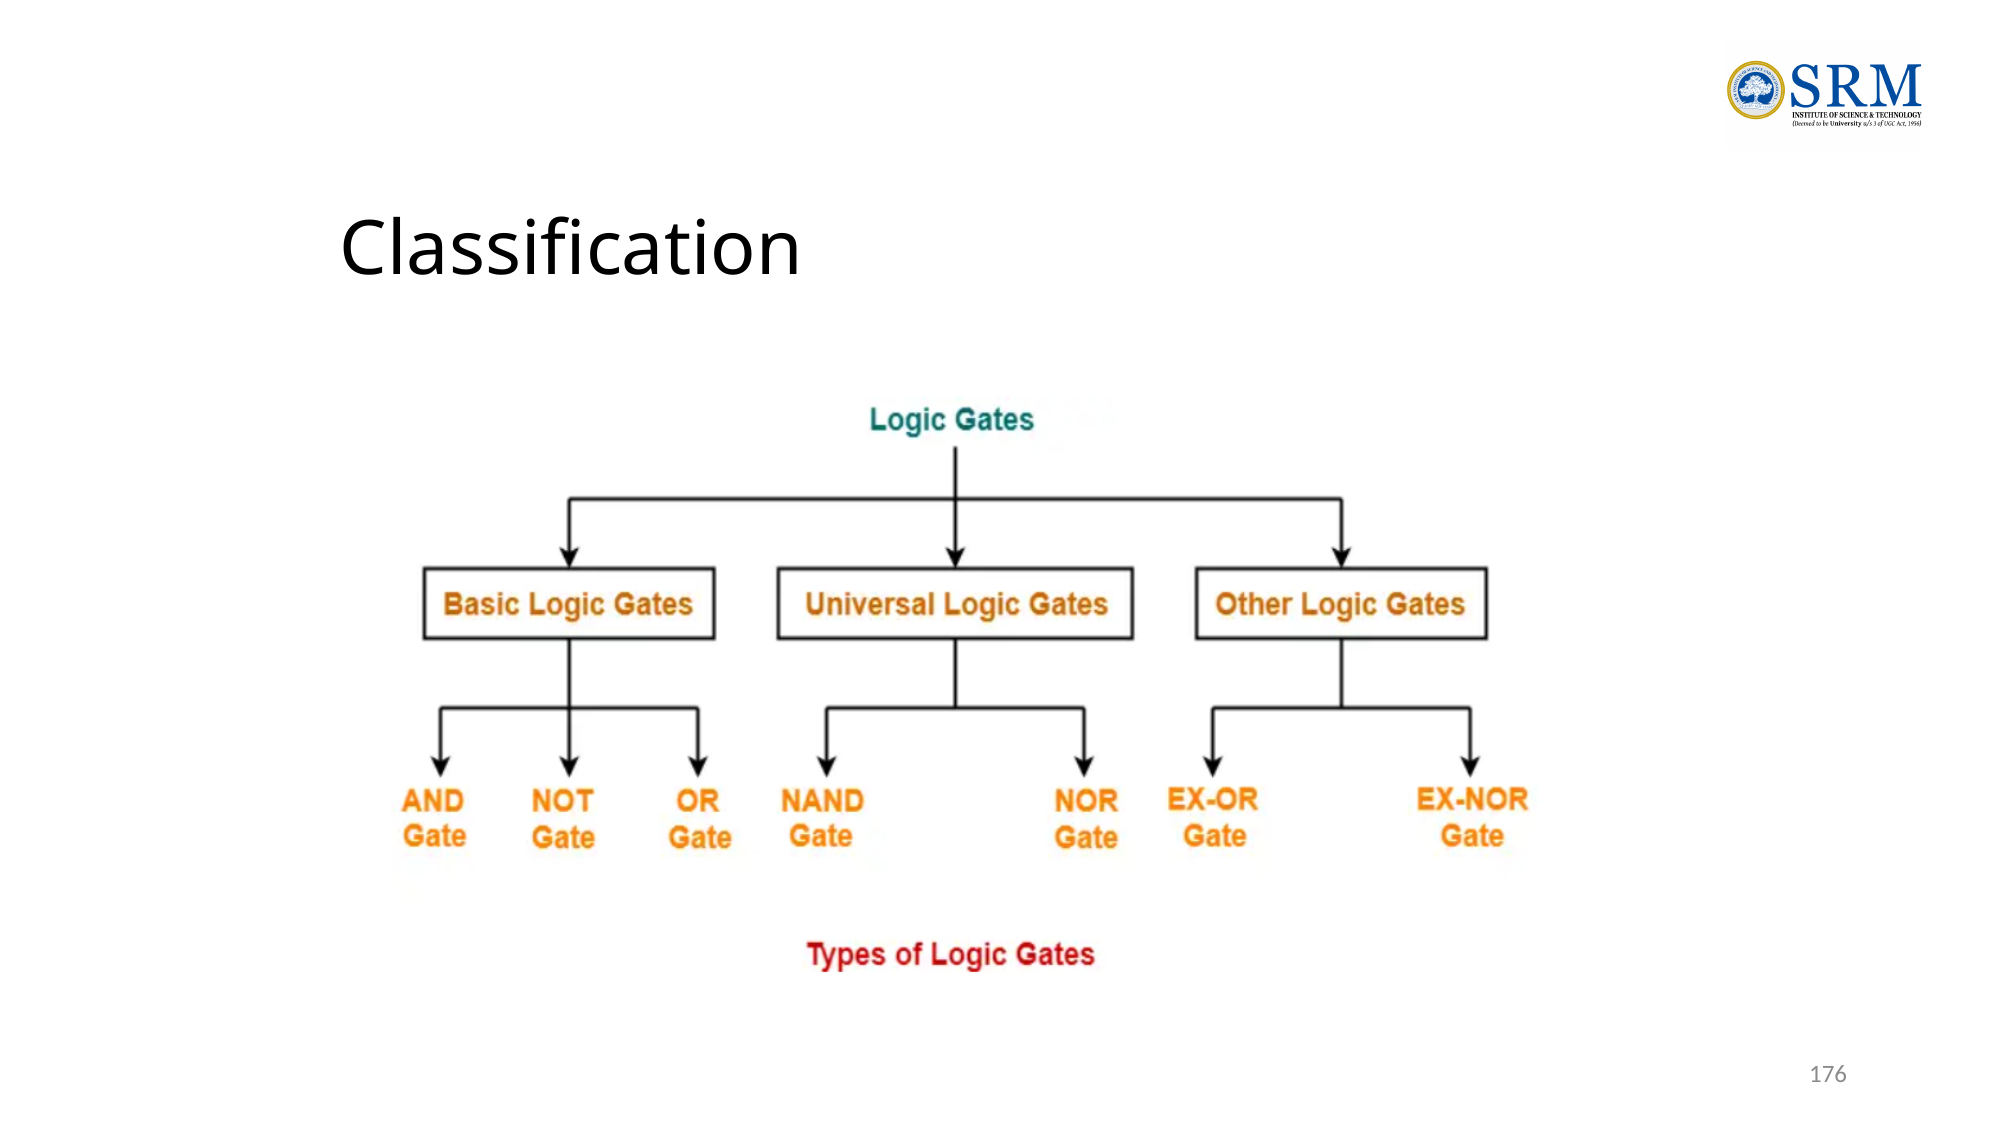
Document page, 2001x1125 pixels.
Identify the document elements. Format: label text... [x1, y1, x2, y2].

picture [371, 343, 1558, 986]
picture [1723, 37, 1926, 151]
title Classification [324, 201, 1675, 299]
slide_number 176 [1412, 1042, 1863, 1103]
